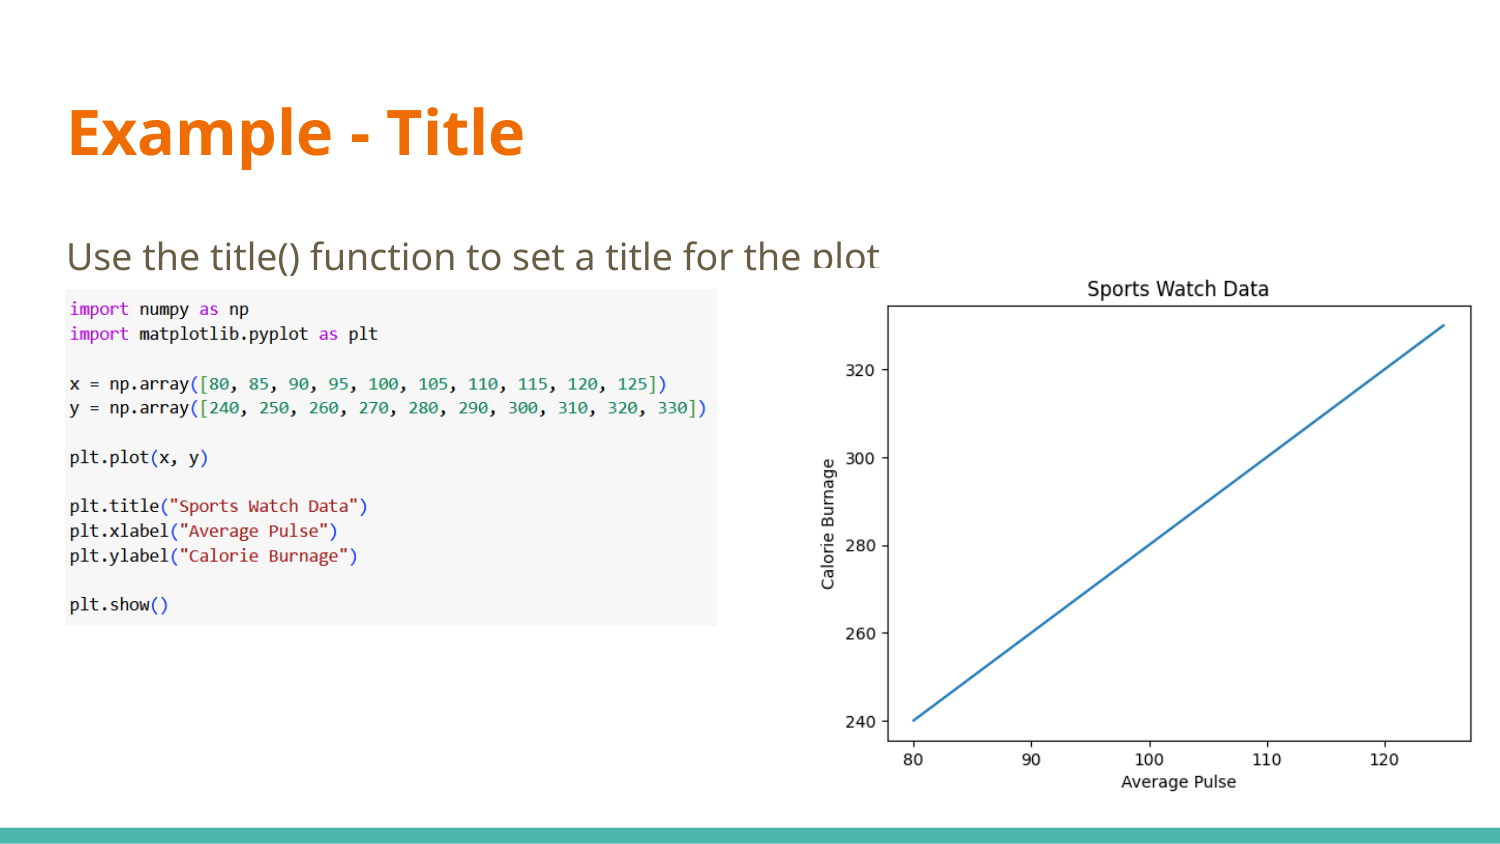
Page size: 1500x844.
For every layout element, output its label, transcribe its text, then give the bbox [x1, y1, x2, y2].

picture [65, 289, 717, 626]
title Example - Title [51, 72, 1449, 189]
picture [810, 268, 1481, 803]
list Use the title() function to set a title for the plot [51, 207, 1449, 750]
